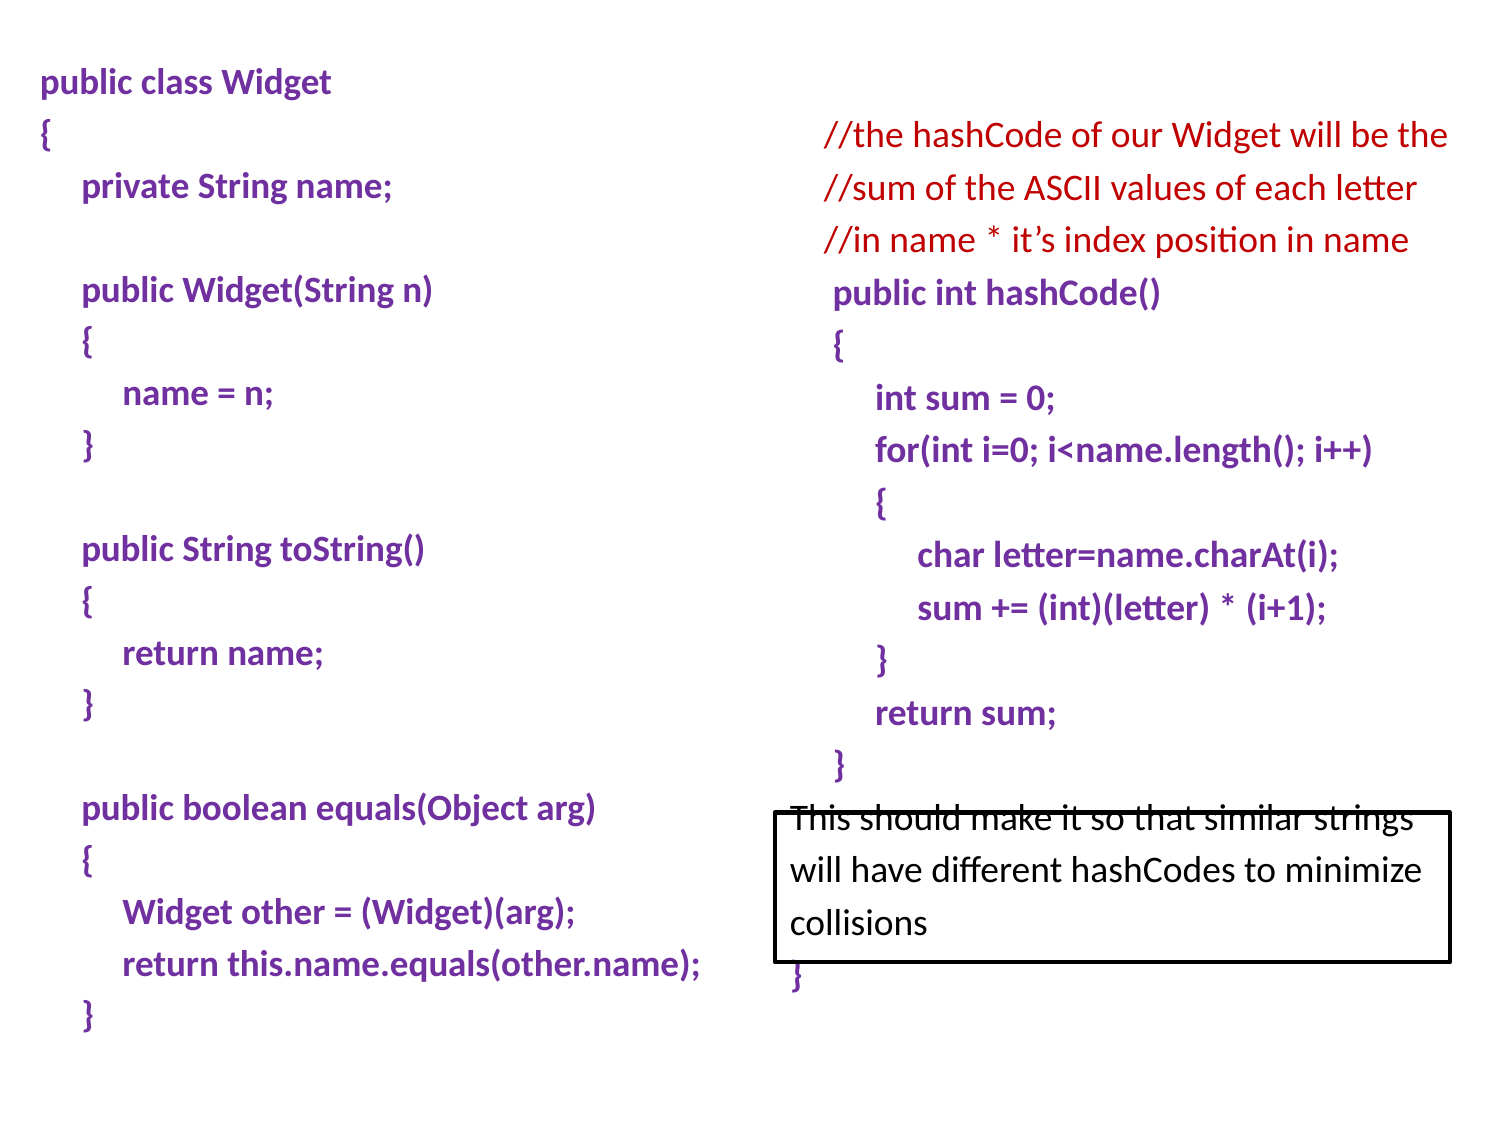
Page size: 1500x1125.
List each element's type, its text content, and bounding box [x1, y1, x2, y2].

text_box [773, 810, 1452, 964]
list public class Widget { private String name; public Widget(String n) { name = n; } public String toString() { return name; } public boolean equals(Object arg) { Widget other = (Widget)(arg); return this.name.equals(other.name); } [24, 50, 774, 1050]
text_box //the hashCode of our Widget will be the //sum of the ASCII values of each letter //in name * it’s index position in name public int hashCode() { int sum = 0; for(int i=0; i<name.length(); i++) { char letter=name.charAt(i); sum += (int)(letter) * (i+1); } return sum; } This should make it so that similar strings will have different hashCodes to minimize collisions } [774, 50, 1475, 1050]
